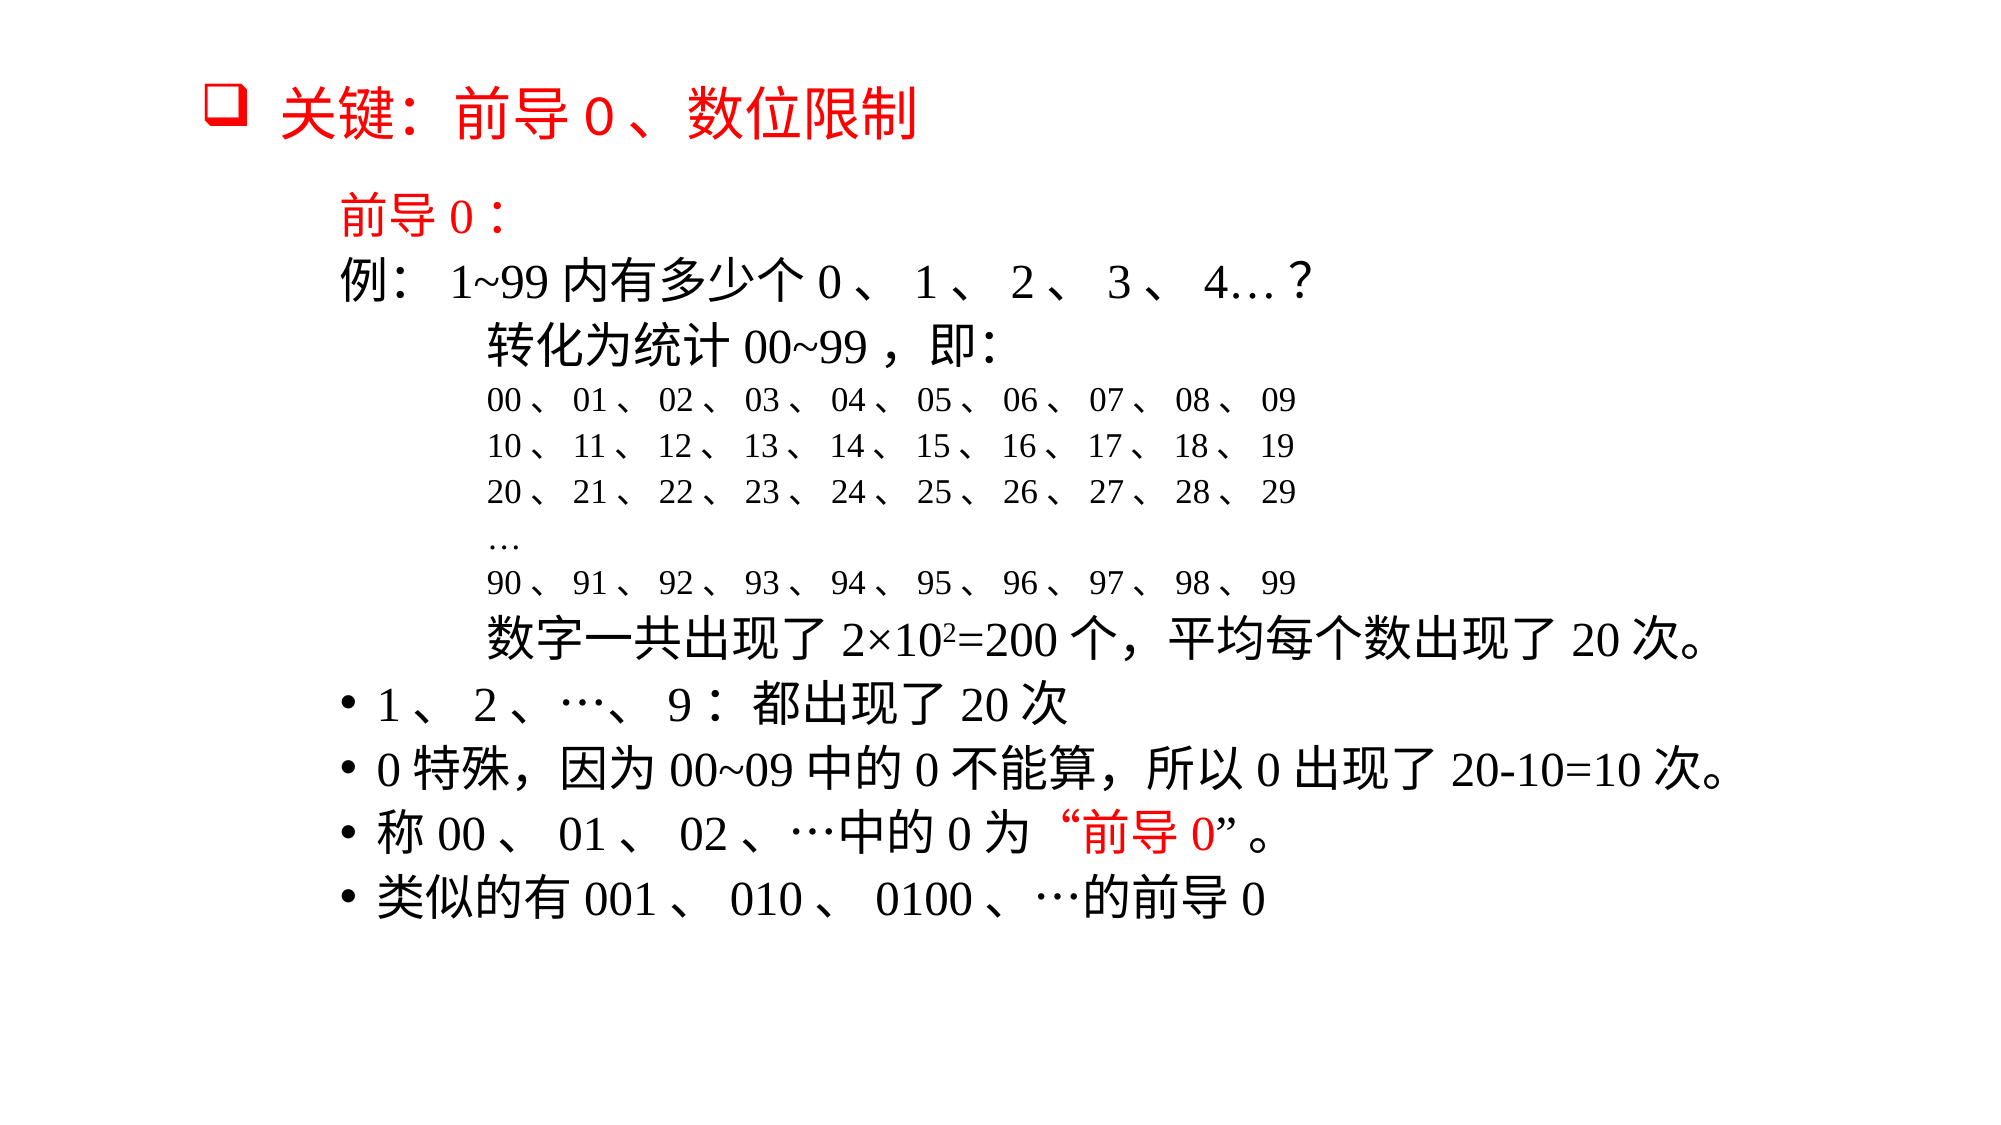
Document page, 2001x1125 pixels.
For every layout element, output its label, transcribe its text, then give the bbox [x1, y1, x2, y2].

list 前导0： 例：1~99内有多少个0、1、2、3、4…？ 转化为统计00~99，即： 00、01、02、03、04、05、06、07、08、09 10、11、12、13、14、15、16、17、18、19 20、21、22、23、24、25、26、27、28、29 … 90、91、92、93、94、95、96、97、98、99 数字一共出现了2×102=200个，平均每个数出现了20次。 1、2、…、9：都出现了20次 0特殊，因为00~09中的0不能算，所以0出现了20-10=10次。 称00、01、02、…中的0为“前导0”。 类似的有001、010、0100、…的前导0 [324, 171, 1826, 987]
title 关键：前导0、数位限制 [149, 30, 1404, 194]
